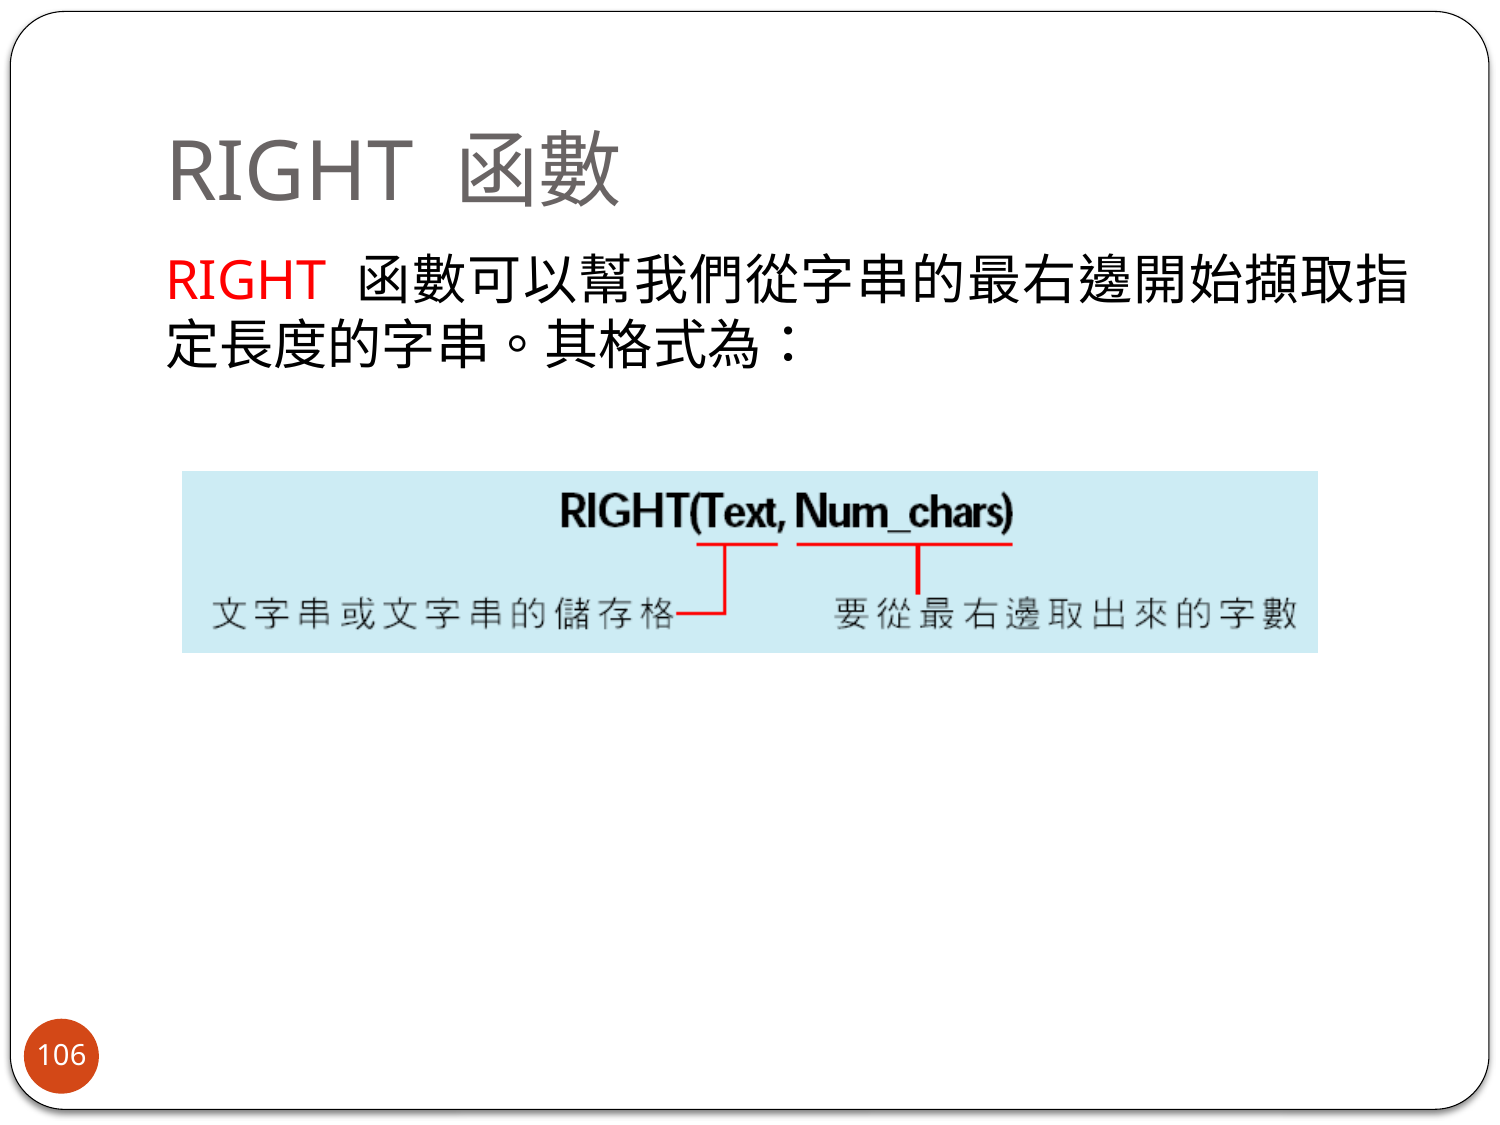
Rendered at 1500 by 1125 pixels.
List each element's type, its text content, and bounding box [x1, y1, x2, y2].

slide_number 106 [23, 1018, 99, 1094]
list RIGHT 函數可以幫我們從字串的最右邊開始擷取指定長度的字串。其格式為： [150, 237, 1425, 988]
picture [182, 471, 1318, 654]
title RIGHT 函數 [150, 45, 1425, 233]
